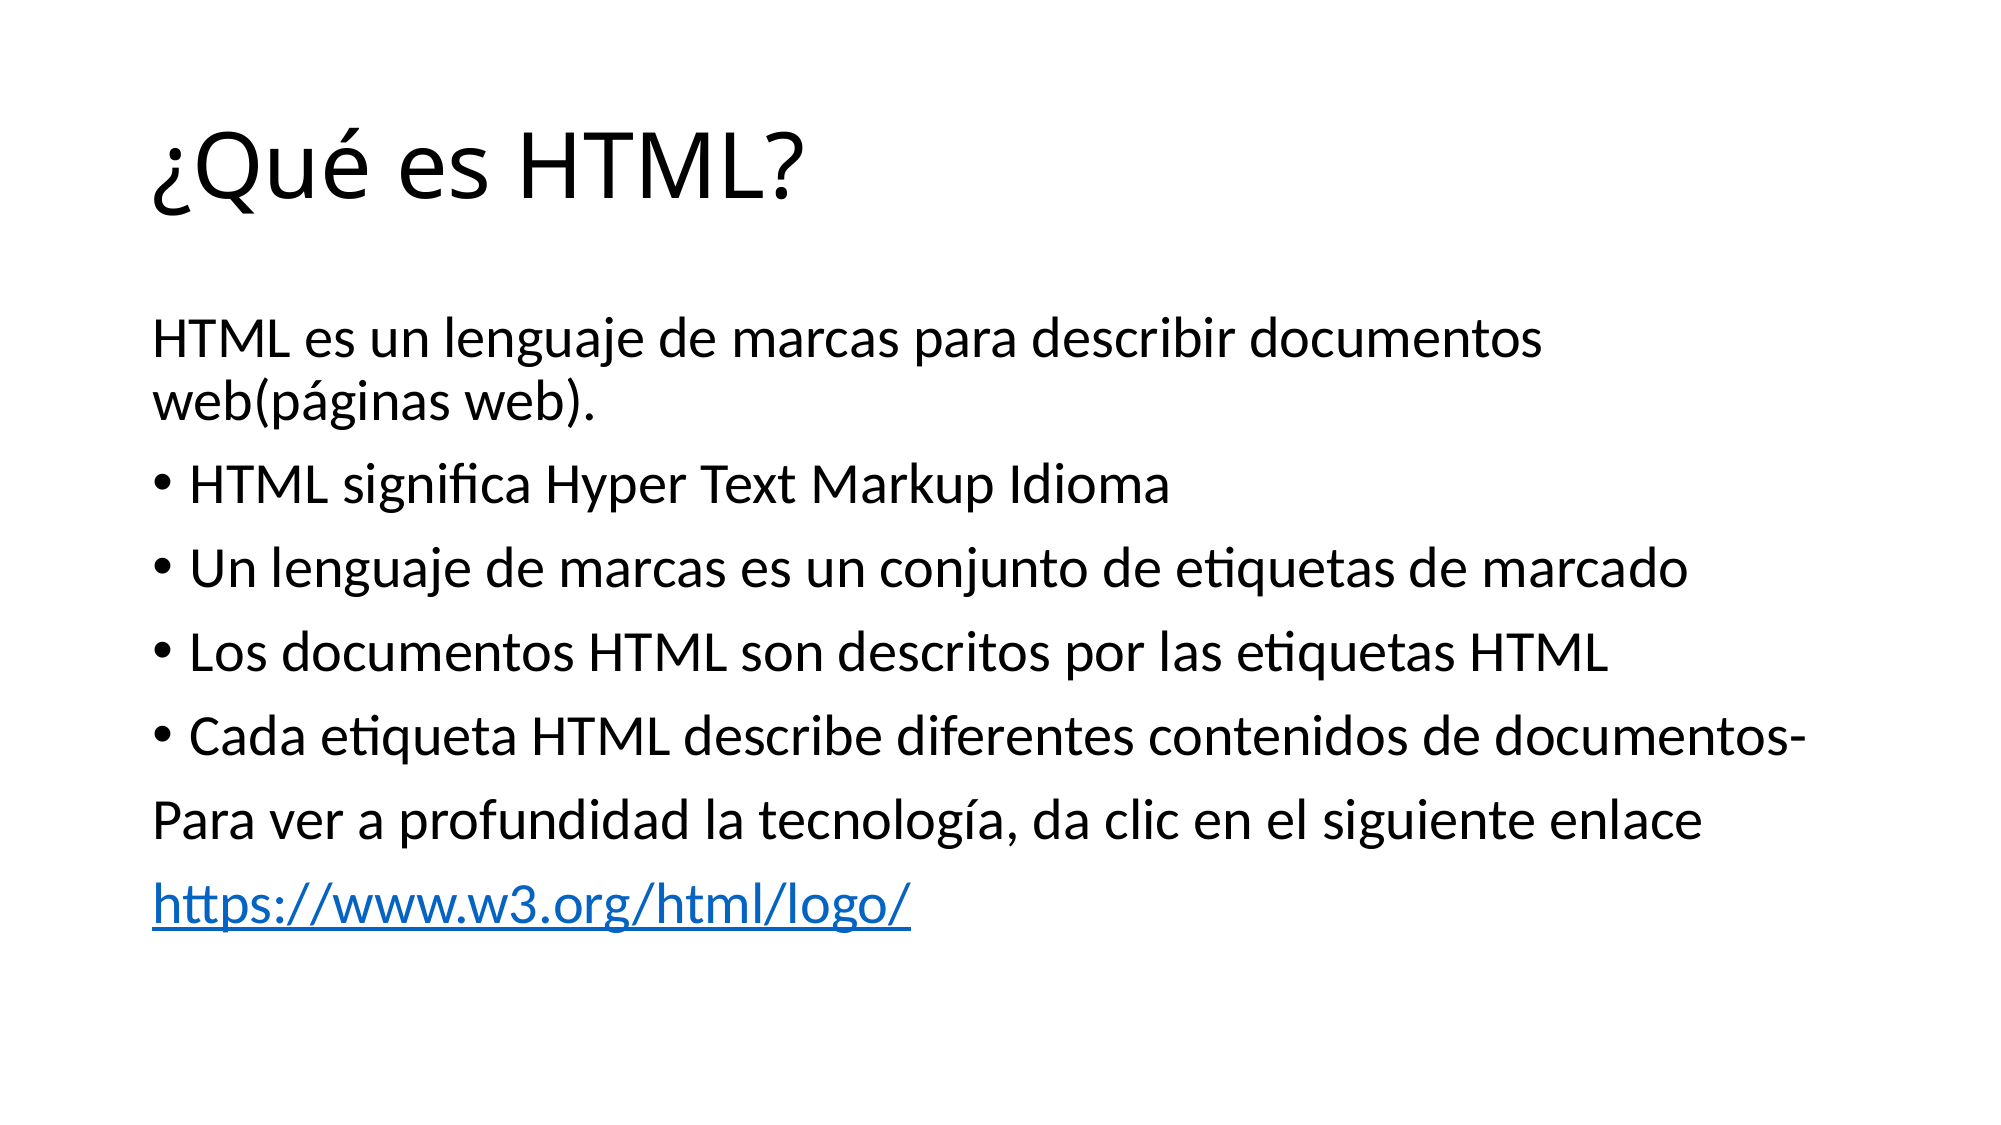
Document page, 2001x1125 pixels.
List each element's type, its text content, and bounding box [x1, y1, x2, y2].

title ¿Qué es HTML? [137, 59, 1863, 278]
list HTML es un lenguaje de marcas para describir documentos web(páginas web). HTML significa Hyper Text Markup Idioma Un lenguaje de marcas es un conjunto de etiquetas de marcado Los documentos HTML son descritos por las etiquetas HTML Cada etiqueta HTML describe diferentes contenidos de documentos- Para ver a profundidad la tecnología, da clic en el siguiente enlace https://www.w3.org/html/logo/ [137, 299, 1863, 1014]
